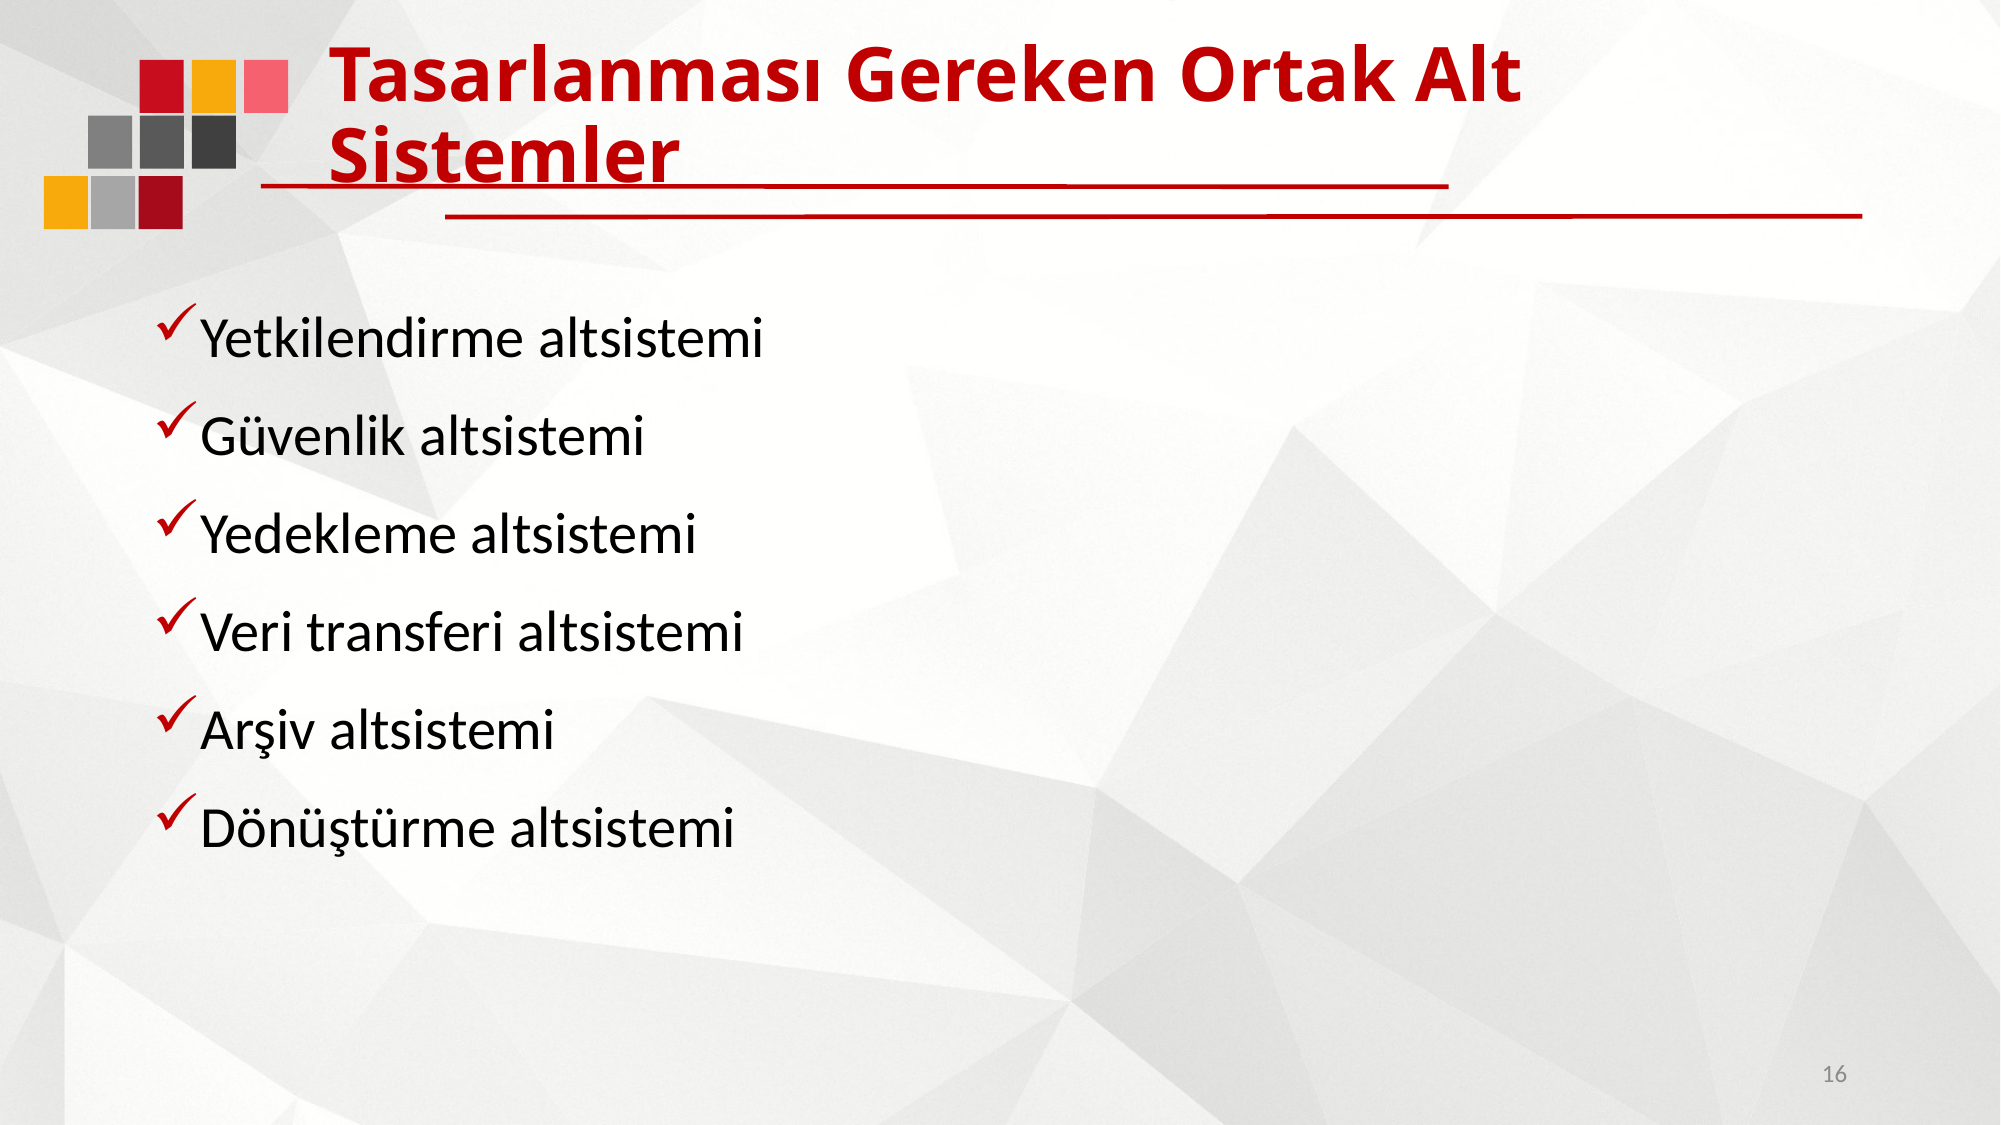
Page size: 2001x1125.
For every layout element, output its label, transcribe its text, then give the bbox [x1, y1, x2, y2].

picture [0, 0, 2001, 1125]
title Tasarlanması Gereken Ortak Alt Sistemler [313, 59, 1863, 177]
slide_number 16 [1412, 1042, 1863, 1103]
list Yetkilendirme altsistemi Güvenlik altsistemi Yedekleme altsistemi Veri transferi altsistemi Arşiv altsistemi Dönüştürme altsistemi [137, 299, 1863, 1014]
